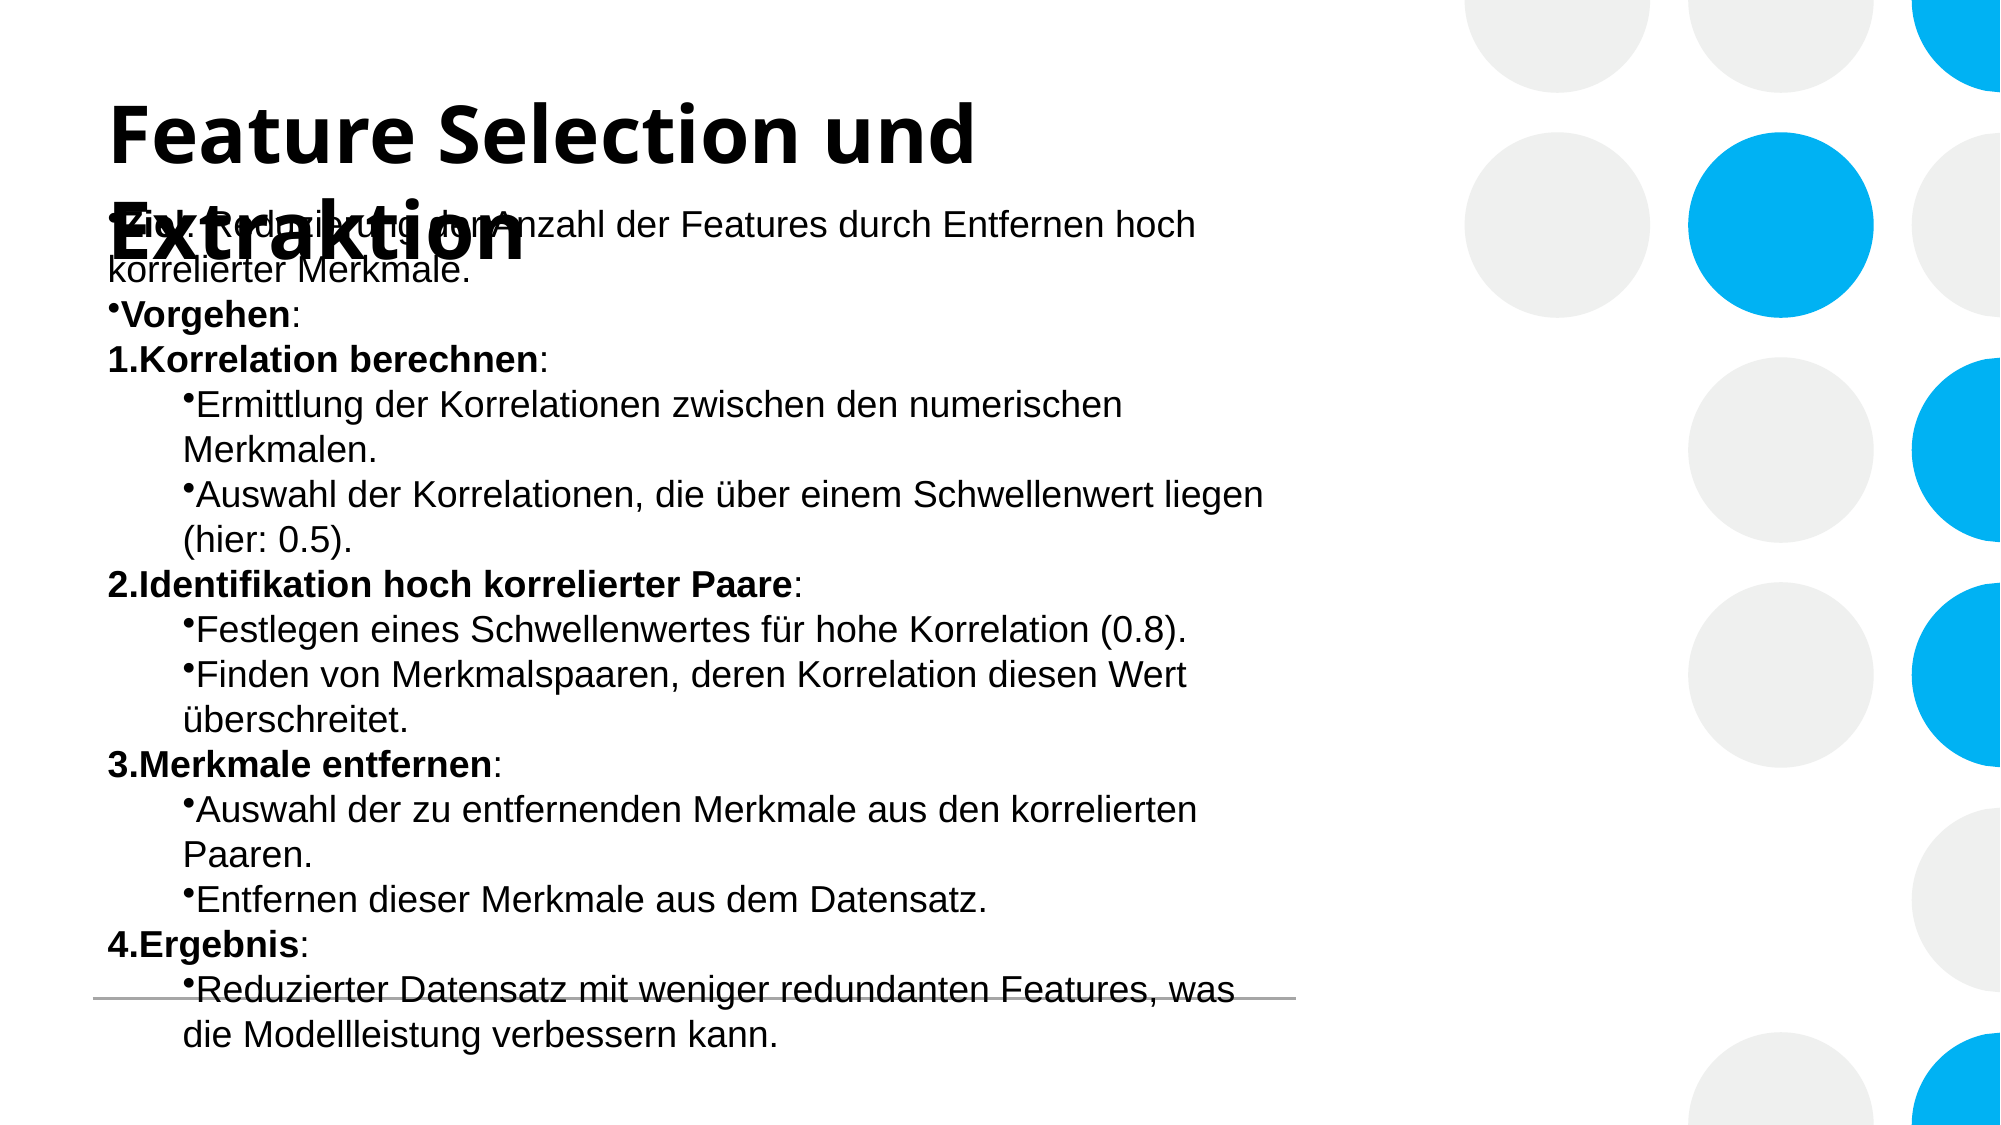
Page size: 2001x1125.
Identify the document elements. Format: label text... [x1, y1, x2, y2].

list Ziel: Reduzierung der Anzahl der Features durch Entfernen hoch korrelierter Merkmale. Vorgehen: Korrelation berechnen: Ermittlung der Korrelationen zwischen den numerischen Merkmalen. Auswahl der Korrelationen, die über einem Schwellenwert liegen (hier: 0.5). Identifikation hoch korrelierter Paare: Festlegen eines Schwellenwertes für hohe Korrelation (0.8). Finden von Merkmalspaaren, deren Korrelation diesen Wert überschreitet. Merkmale entfernen: Auswahl der zu entfernenden Merkmale aus den korrelierten Paaren. Entfernen dieser Merkmale aus dem Datensatz. Ergebnis: Reduzierter Datensatz mit weniger redundanten Features, was die Modellleistung verbessern kann. [92, 192, 1297, 1108]
title Feature Selection und Extraktion [92, 75, 1297, 192]
